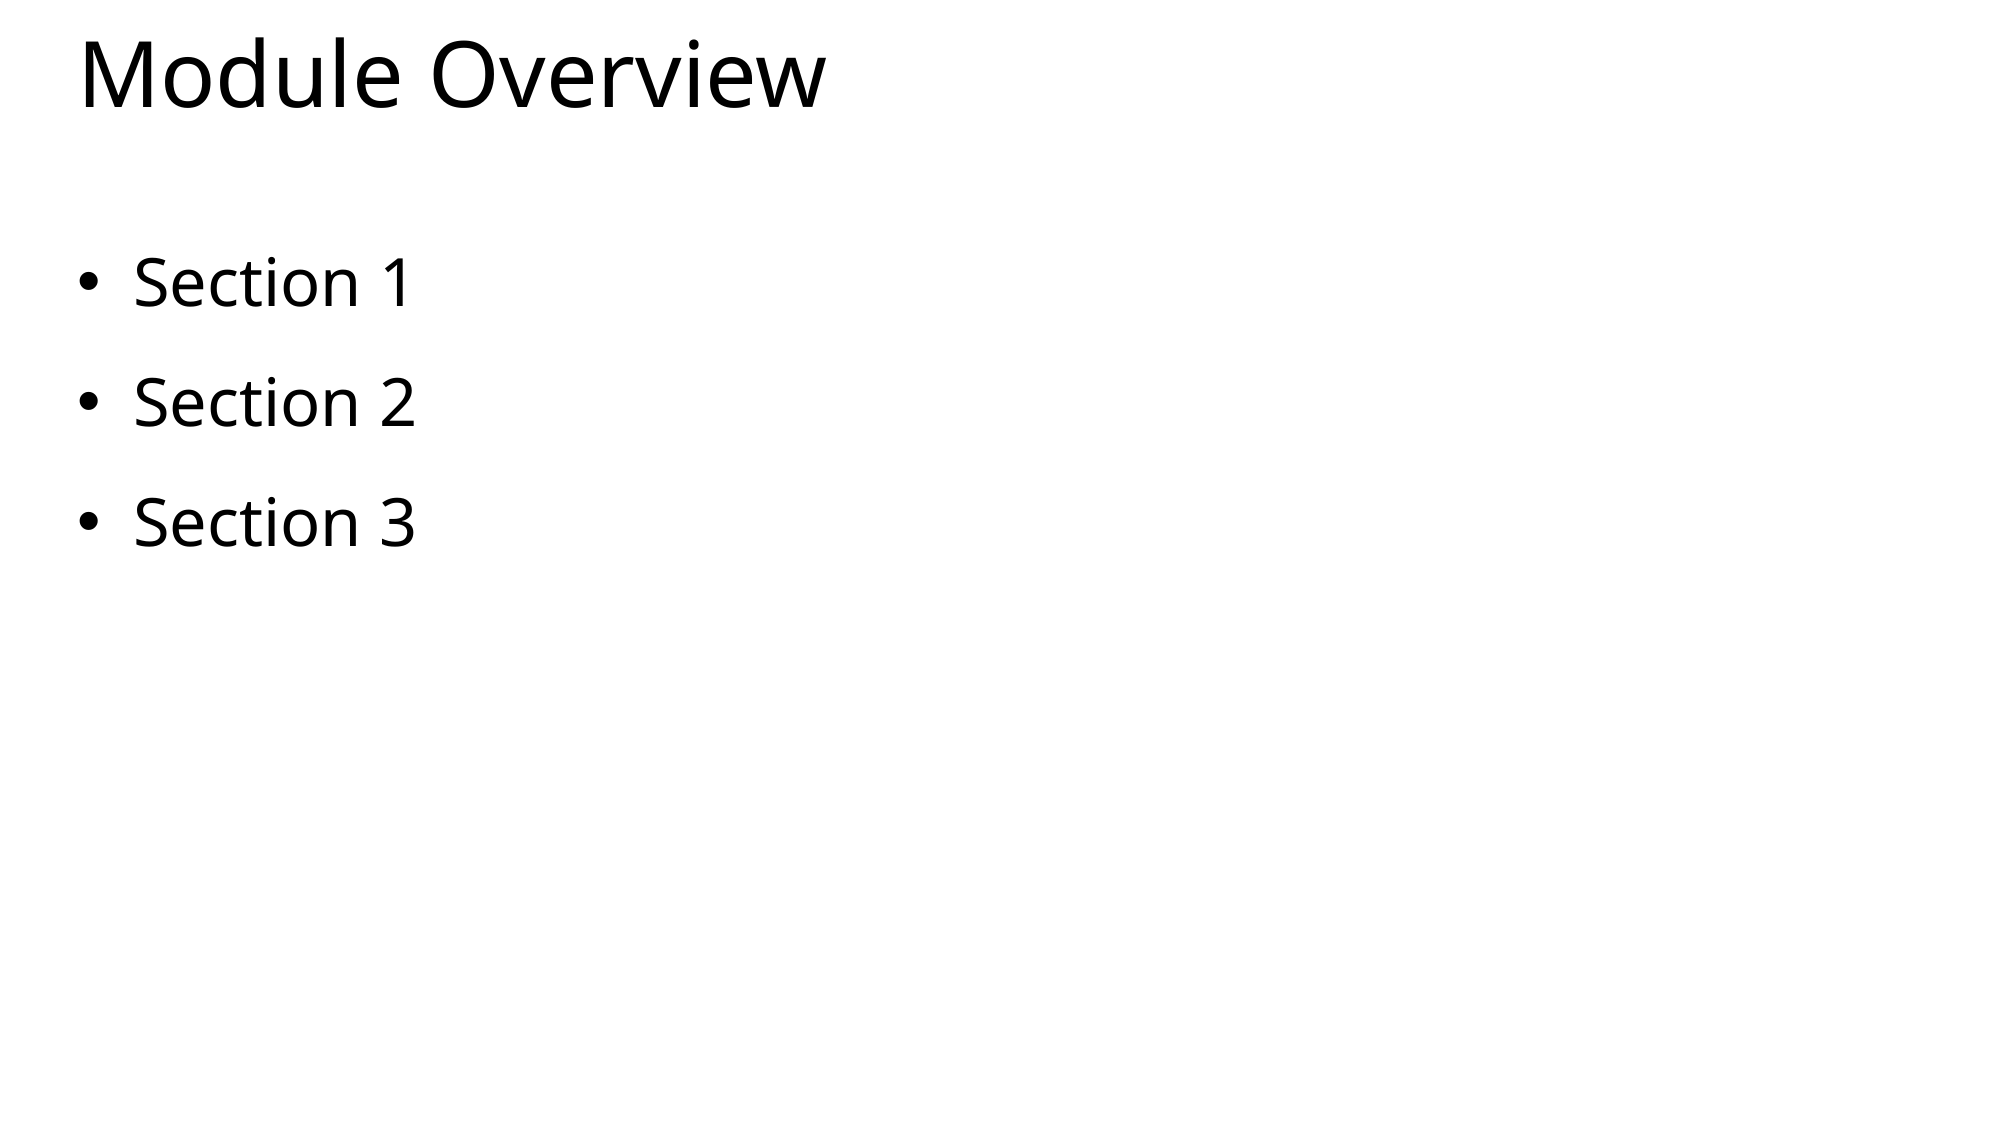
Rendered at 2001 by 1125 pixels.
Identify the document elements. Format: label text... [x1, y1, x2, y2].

list Section 1 Section 2 Section 3 [62, 227, 1953, 1096]
title Module Overview [62, 29, 1953, 205]
